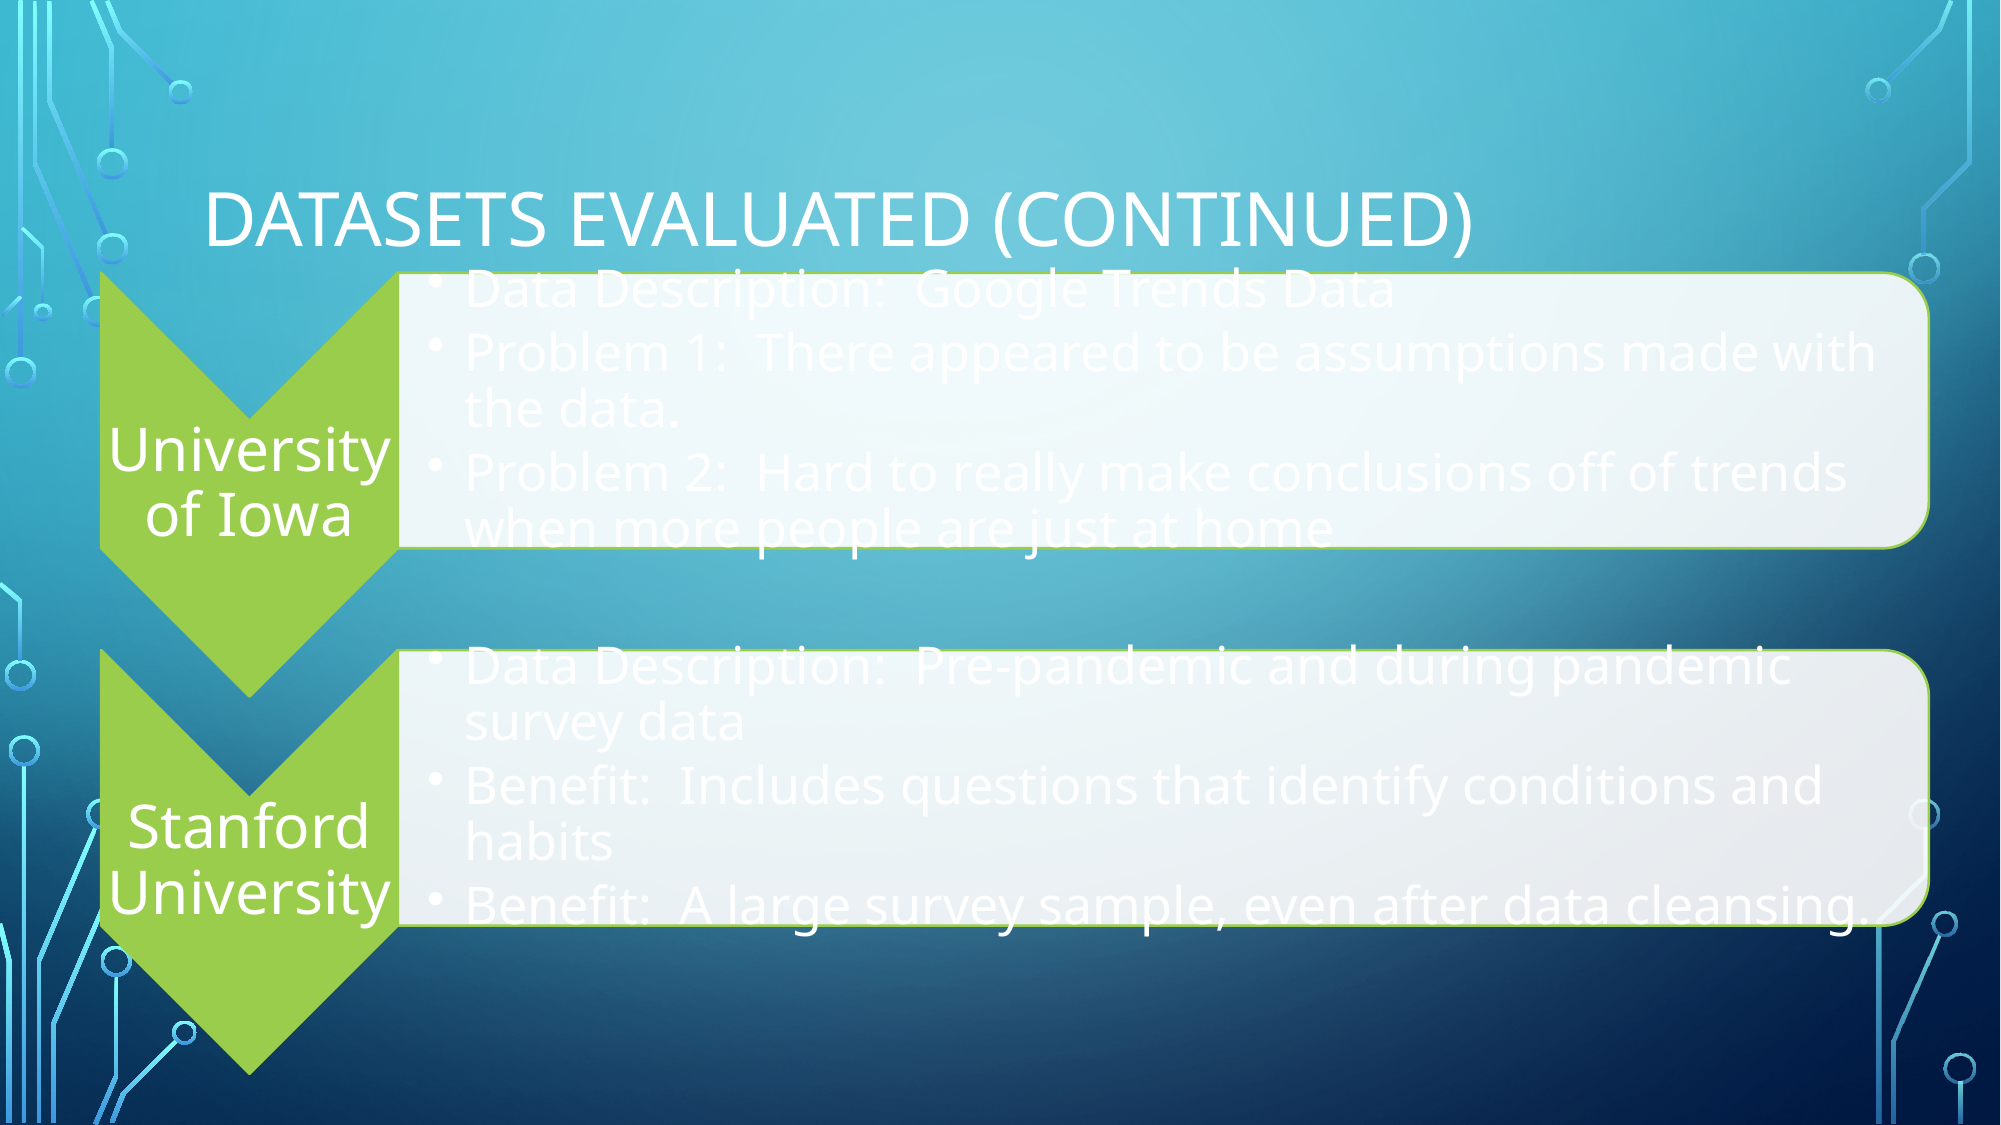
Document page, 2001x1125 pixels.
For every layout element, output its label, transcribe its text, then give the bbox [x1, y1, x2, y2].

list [100, 272, 1930, 1075]
title Datasets Evaluated (continued) [187, 101, 1813, 272]
